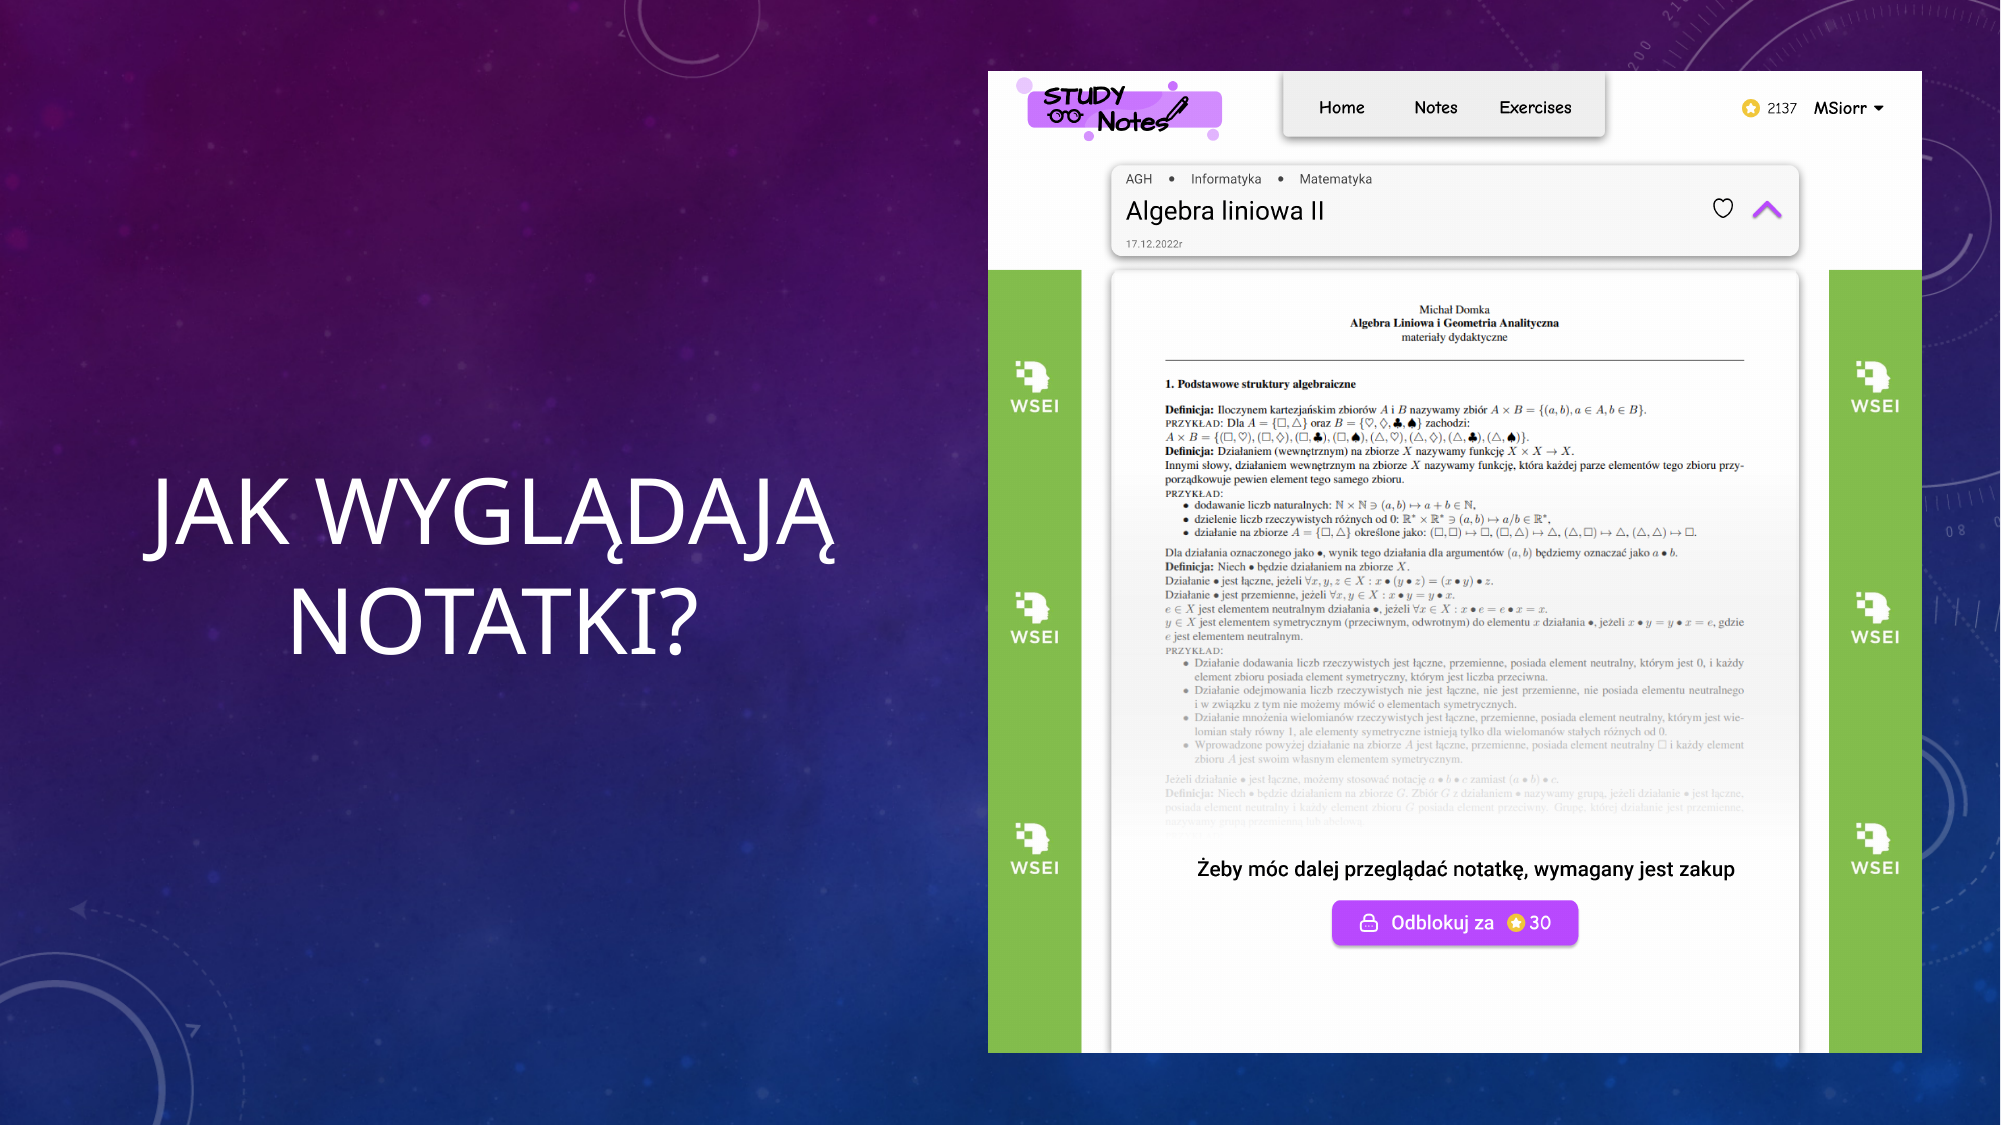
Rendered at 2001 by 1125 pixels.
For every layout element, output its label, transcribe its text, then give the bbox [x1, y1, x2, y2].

title Jak wyglądają notatki? [103, 411, 882, 714]
picture [0, 0, 2001, 1125]
